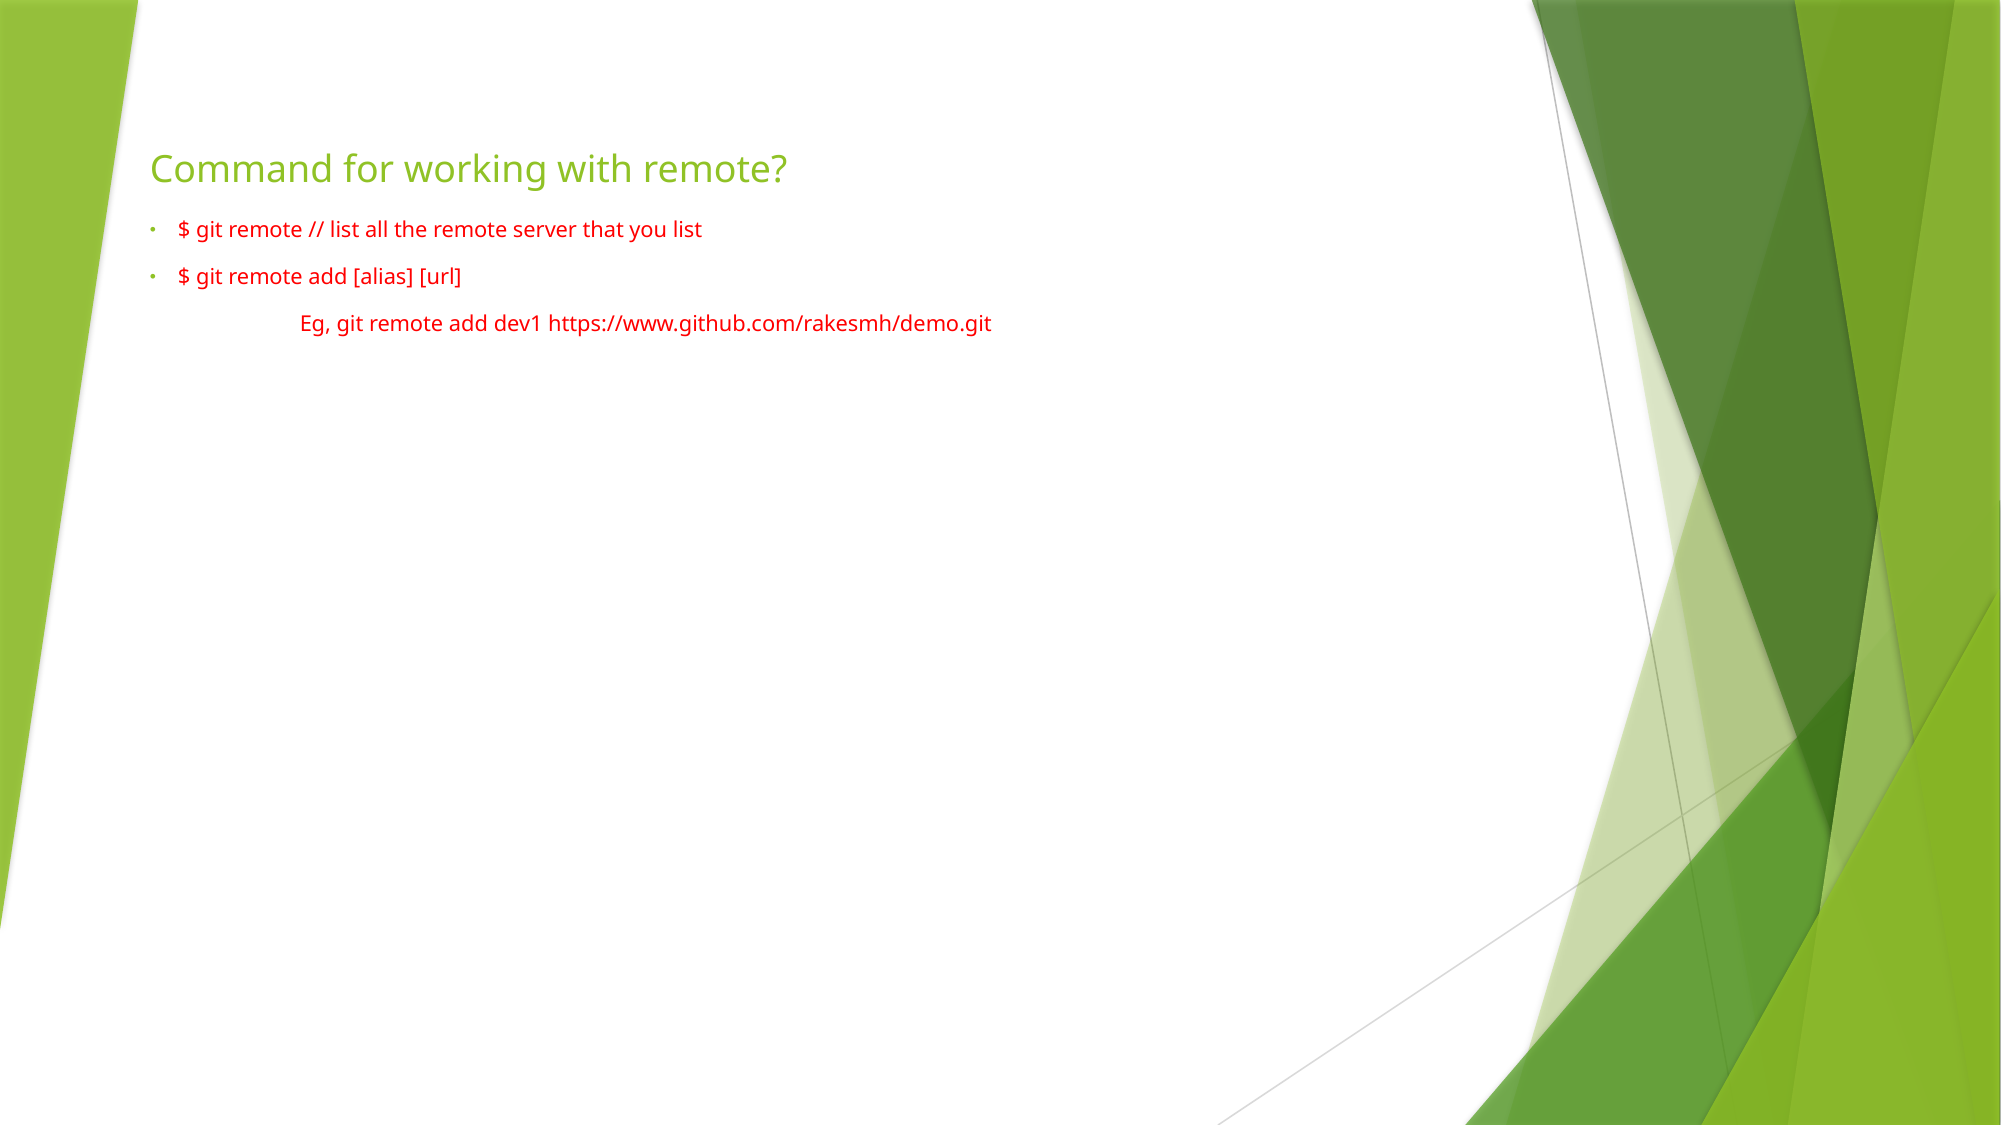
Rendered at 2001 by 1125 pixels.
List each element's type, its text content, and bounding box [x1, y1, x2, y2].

subtitle $ git remote // list all the remote server that you list $ git remote add [alias] [url] Eg, git remote add dev1 https://www.github.com/rakesmh/demo.git [134, 208, 1336, 258]
subtitle $ git remote // list all the remote server that you list $ git remote add [alias] [url] Eg, git remote add dev1 https://www.github.com/rakesmh/demo.git [134, 259, 1336, 385]
title Command for working with remote? [134, 114, 1448, 198]
